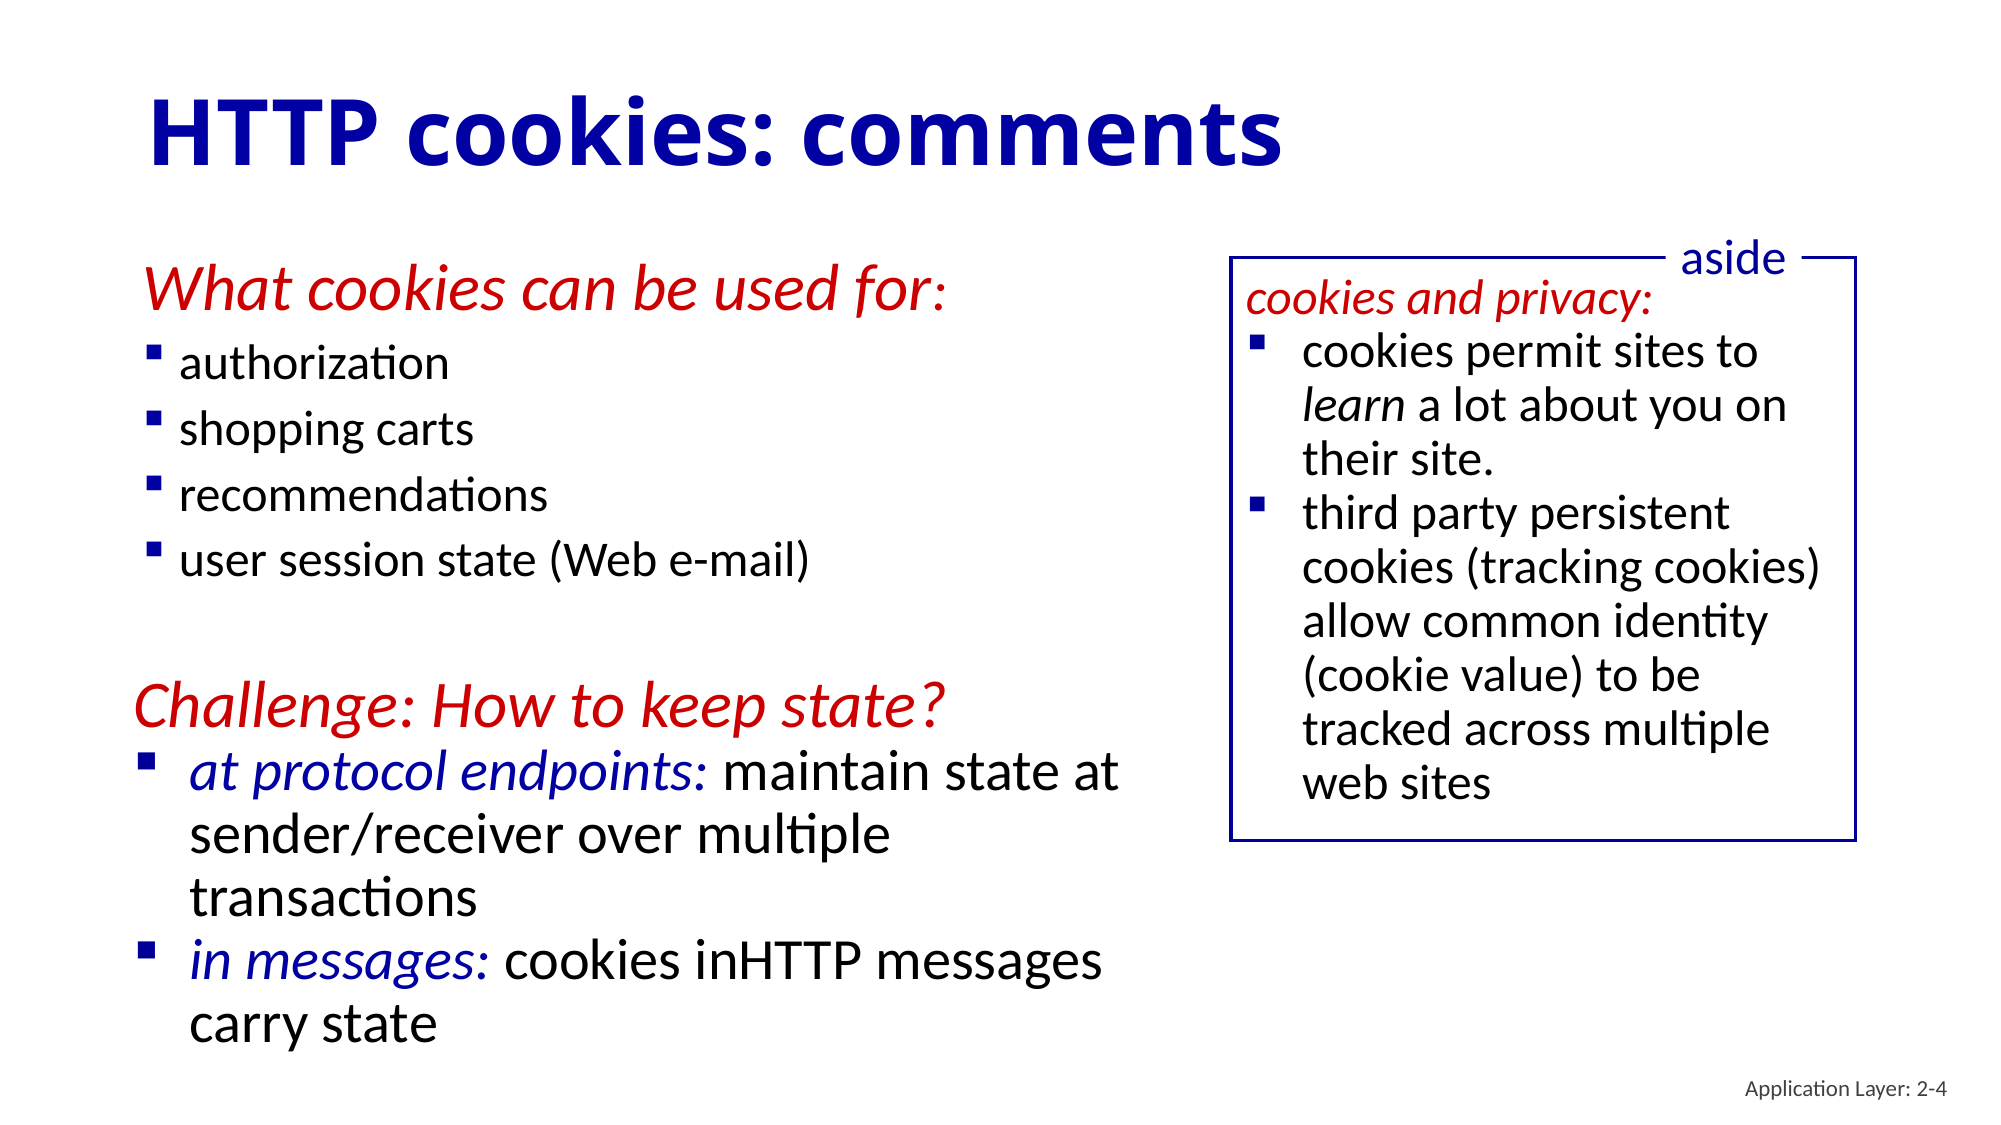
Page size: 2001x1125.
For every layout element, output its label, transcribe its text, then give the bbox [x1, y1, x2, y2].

text_box aside [1665, 217, 1802, 293]
text_box cookies and privacy: cookies permit sites to learn a lot about you on their site. third party persistent cookies (tracking cookies) allow common identity (cookie value) to be tracked across multiple web sites [1231, 257, 1856, 841]
text_box What cookies can be used for: authorization shopping carts recommendations user session state (Web e-mail) [106, 255, 1097, 689]
text_box Challenge: How to keep state? at protocol endpoints: maintain state at sender/receiver over multiple transactions in messages: cookies inHTTP messages carry state [118, 652, 1147, 1087]
title HTTP cookies: comments [131, 62, 1856, 209]
slide_number Application Layer: 2-4 [1512, 1056, 1963, 1117]
